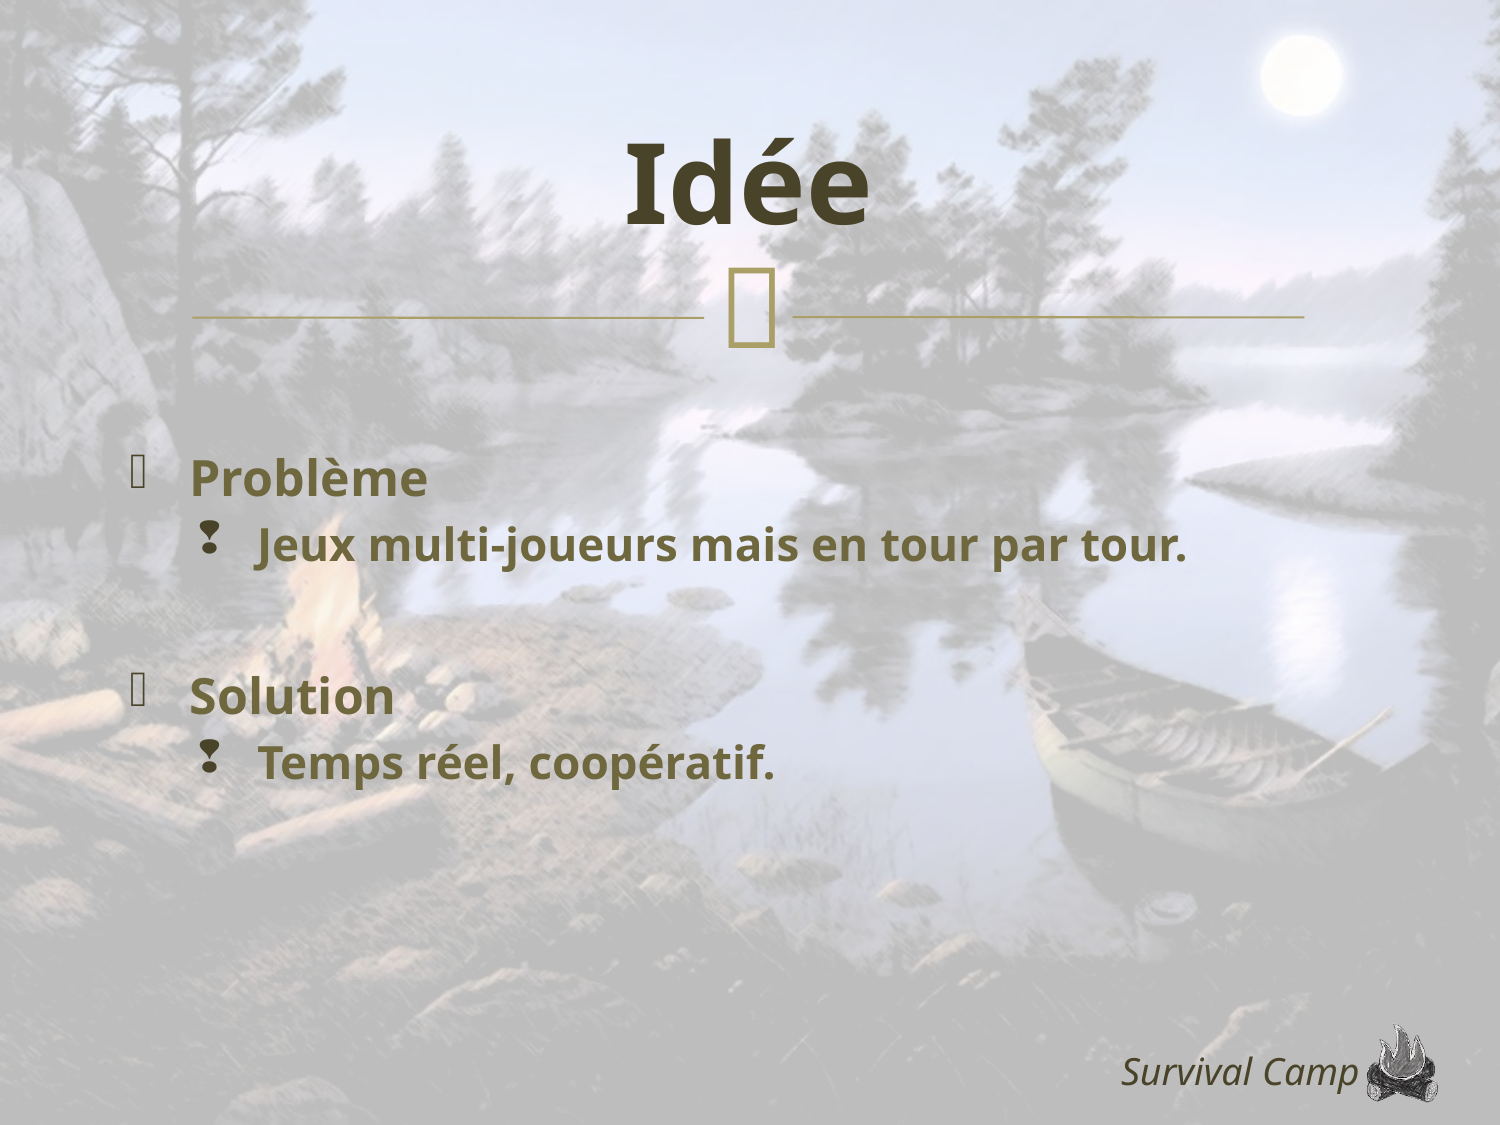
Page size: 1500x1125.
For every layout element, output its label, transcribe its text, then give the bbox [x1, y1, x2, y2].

picture [1345, 1008, 1453, 1116]
list Problème Jeux multi-joueurs mais en tour par tour. Solution Temps réel, coopératif. [114, 368, 1386, 1005]
text_box Survival Camp [1106, 1040, 1339, 1100]
title Idée [112, 93, 1386, 267]
